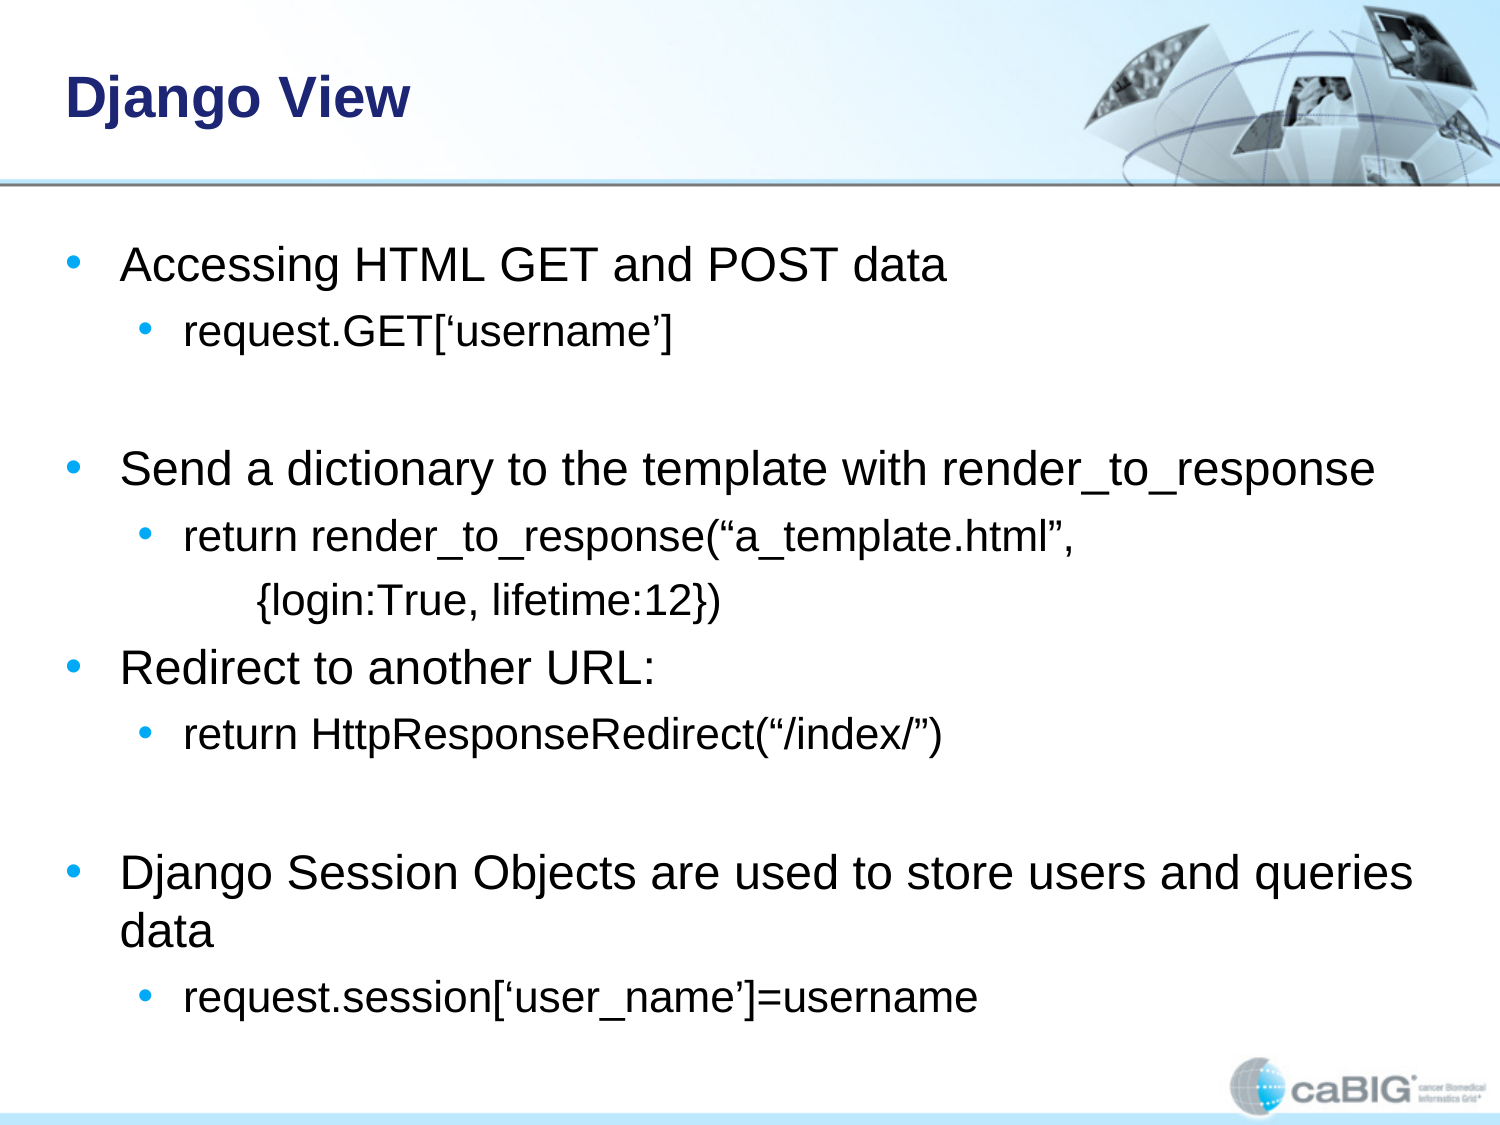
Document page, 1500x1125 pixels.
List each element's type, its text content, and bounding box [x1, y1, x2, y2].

title Django View [50, 0, 1175, 188]
picture [0, 0, 1500, 1125]
text_box Accessing HTML GET and POST data request.GET[‘username’] Send a dictionary to the template with render_to_response return render_to_response(“a_template.html”, {login:True, lifetime:12}) Redirect to another URL: return HttpResponseRedirect(“/index/”) Django Session Objects are used to store users and queries data request.session[‘user_name’]=username [49, 224, 1438, 1038]
